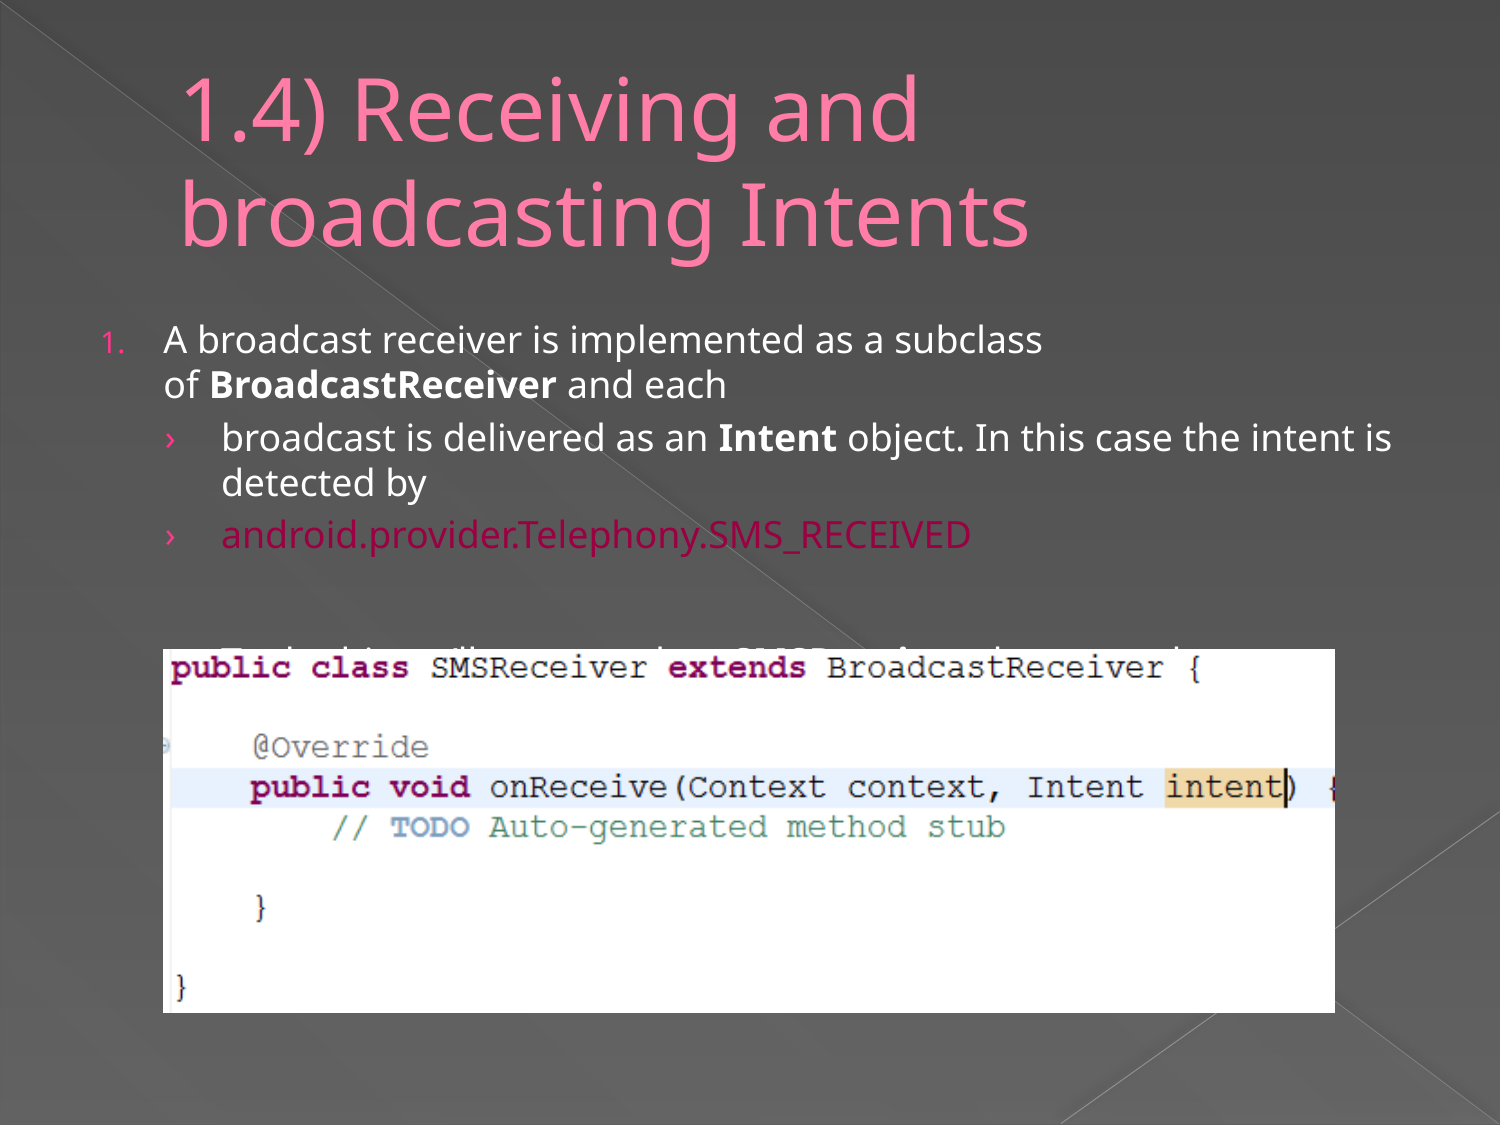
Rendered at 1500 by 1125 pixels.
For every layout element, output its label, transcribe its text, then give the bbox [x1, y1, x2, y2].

title 1.4) Receiving and broadcasting Intents [75, 43, 1425, 274]
list A broadcast receiver is implemented as a subclass of BroadcastReceiver and each broadcast is delivered as an Intent object. In this case the intent is detected by android.provider.Telephony.SMS_RECEIVED To do this we’ll create a class SMSReceiver that extends BroadcastReceiver class and define the method onReceive() [75, 308, 1425, 1059]
picture [163, 649, 1335, 1013]
